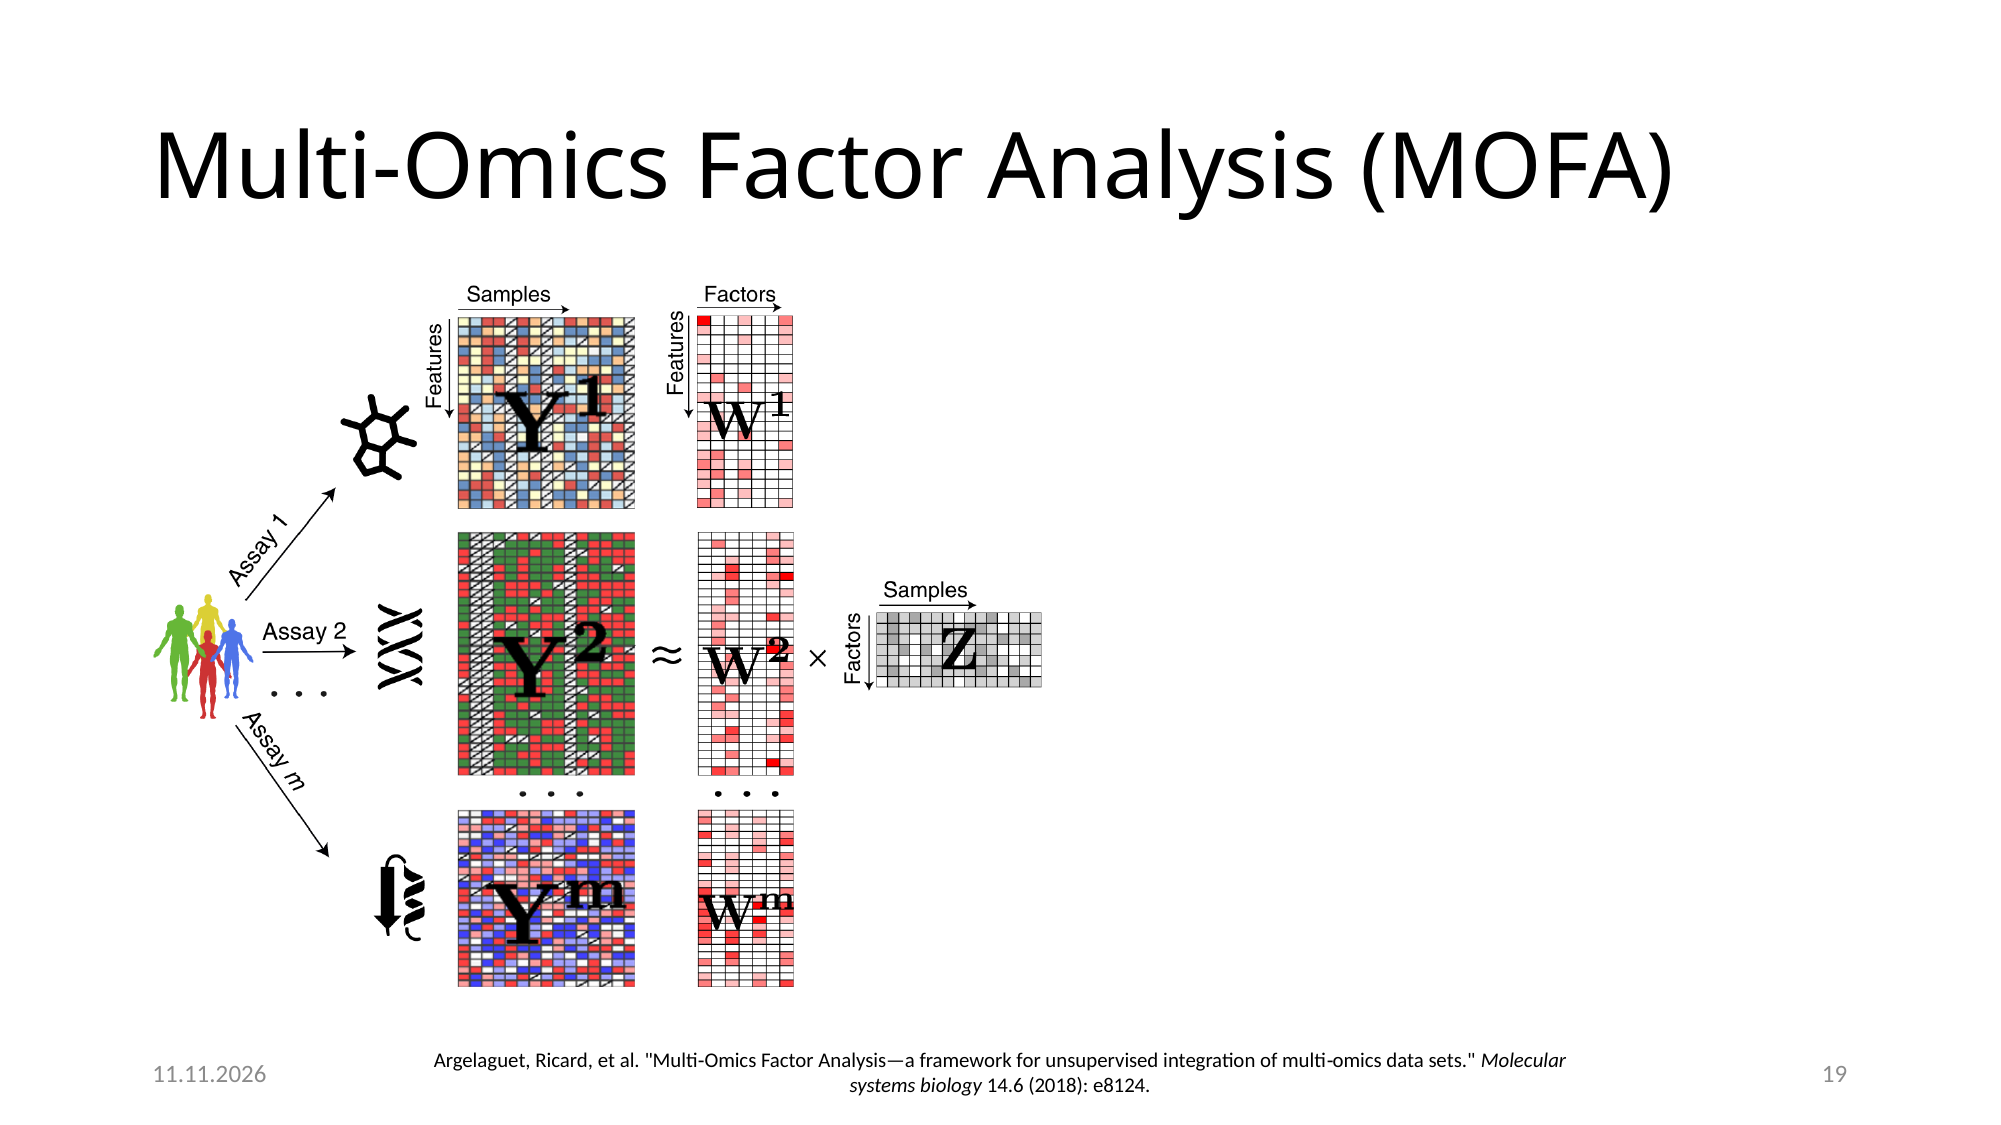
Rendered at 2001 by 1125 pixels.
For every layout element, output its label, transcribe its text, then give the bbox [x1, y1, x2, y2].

title Multi-Omics Factor Analysis (MOFA) [137, 59, 1863, 278]
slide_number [137, 1042, 409, 1103]
text_box Argelaguet, Ricard, et al. "Multi‐Omics Factor Analysis—a framework for unsupervised integration of multi‐omics data sets." Molecular systems biology 14.6 (2018): e8124. [409, 1039, 1591, 1105]
slide_number 18 [1591, 1042, 1863, 1103]
picture [137, 277, 1056, 1013]
